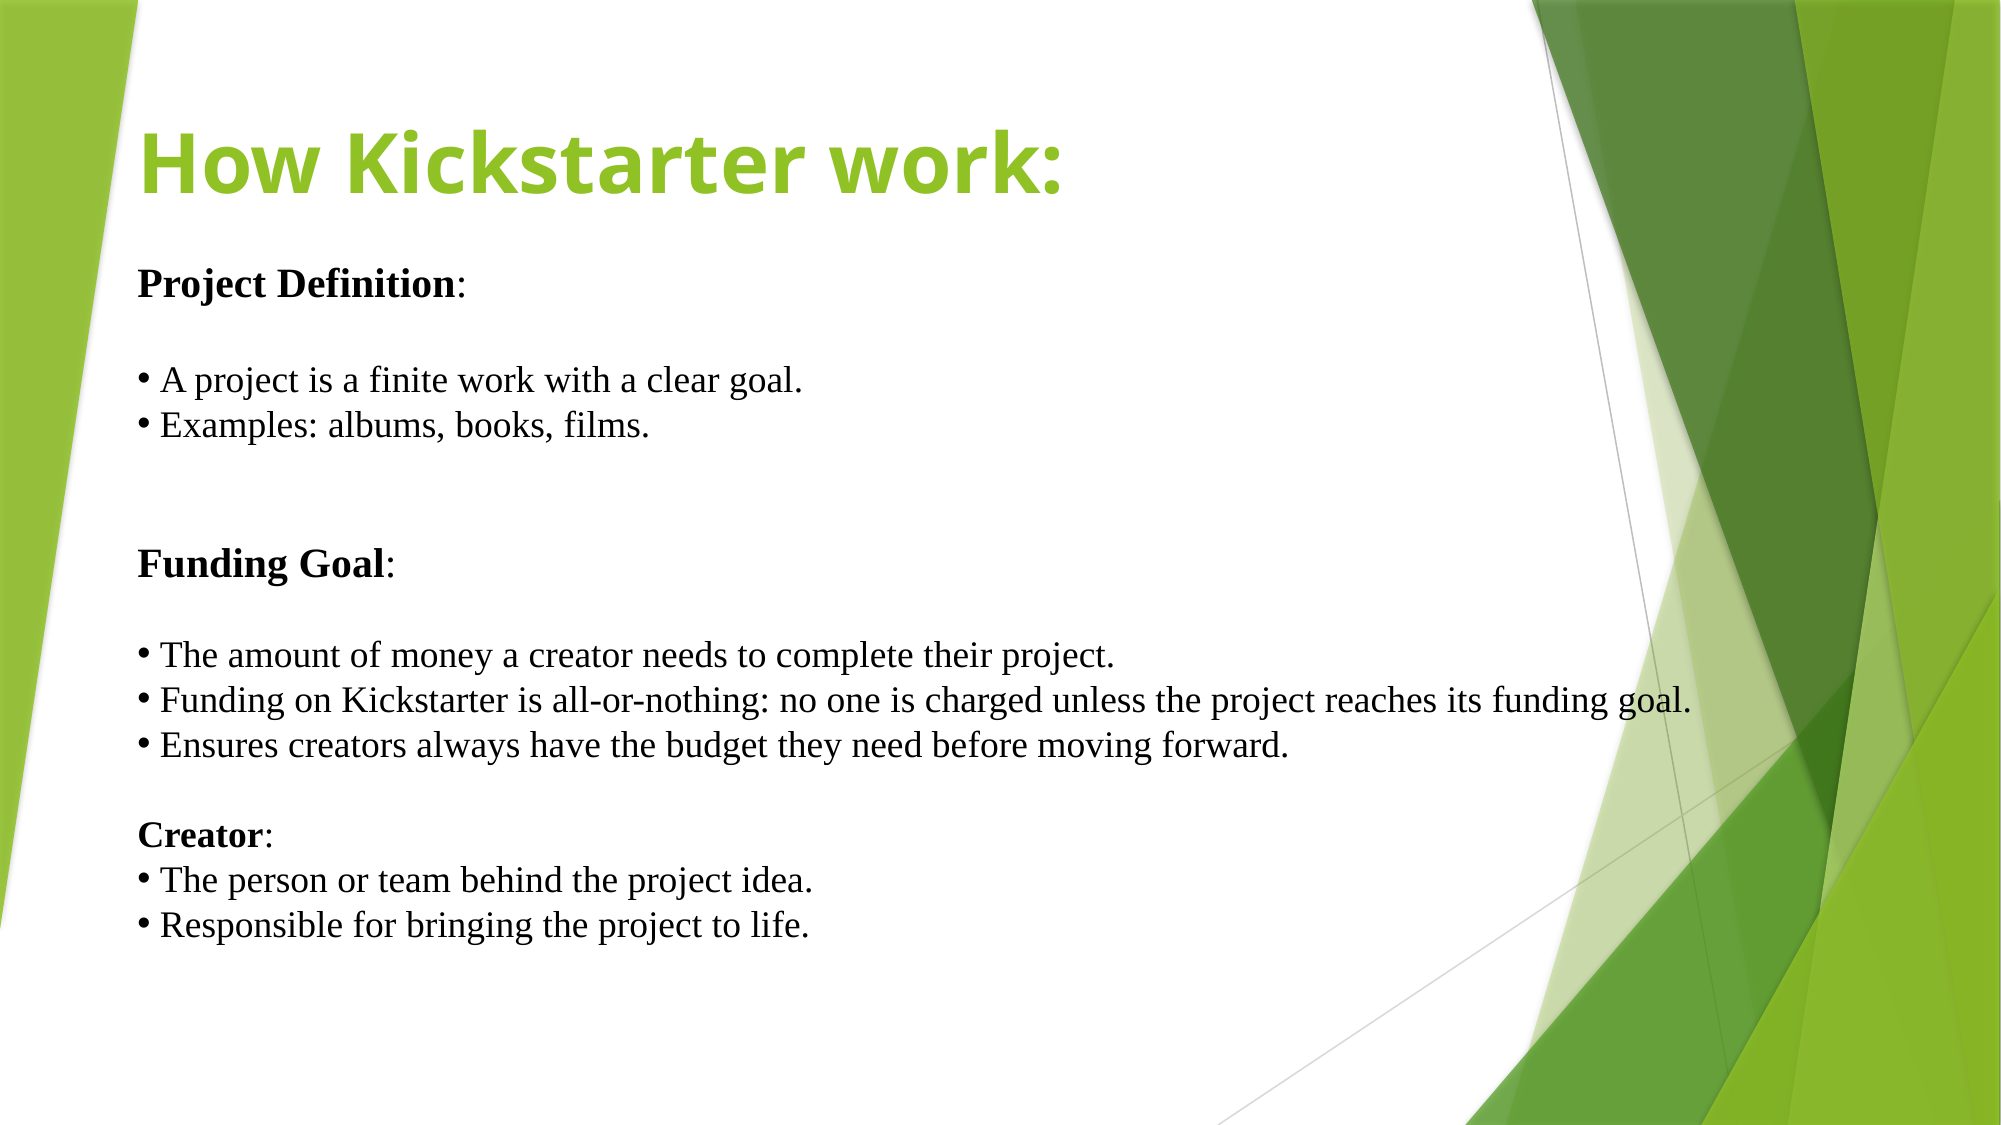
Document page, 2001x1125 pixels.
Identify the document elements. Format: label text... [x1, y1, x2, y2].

text_box How Kickstarter work: Project Definition: A project is a finite work with a clear goal. Examples: albums, books, films. Funding Goal: The amount of money a creator needs to complete their project. Funding on Kickstarter is all-or-nothing: no one is charged unless the project reaches its funding goal. Ensures creators always have the budget they need before moving forward. Creator: The person or team behind the project idea. Responsible for bringing the project to life. [122, 57, 1762, 1125]
